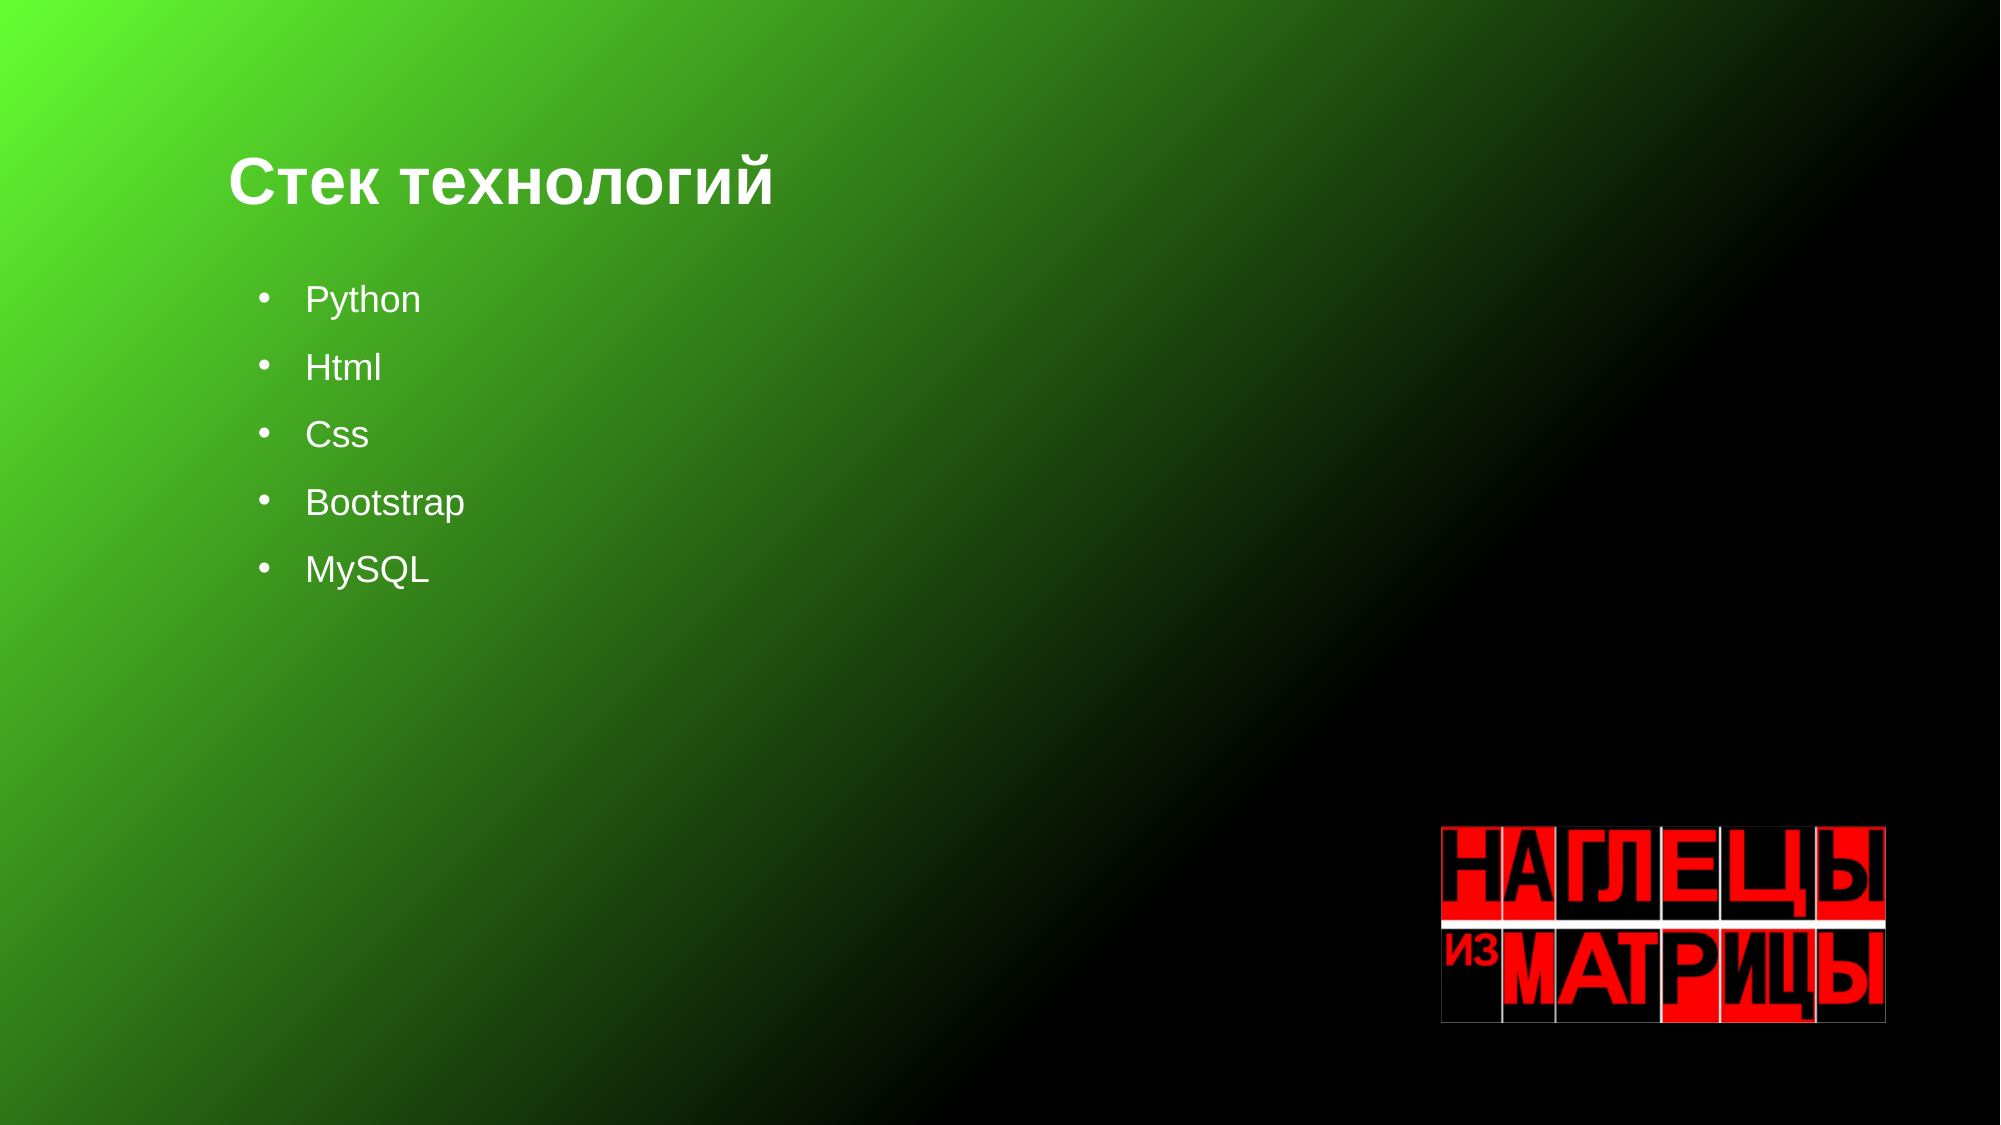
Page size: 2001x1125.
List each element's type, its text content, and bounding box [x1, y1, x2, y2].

text_box Python Html Css Bootstrap MySQL [243, 245, 1417, 598]
text_box Стек технологий [213, 130, 1321, 226]
picture [1442, 702, 1886, 1125]
